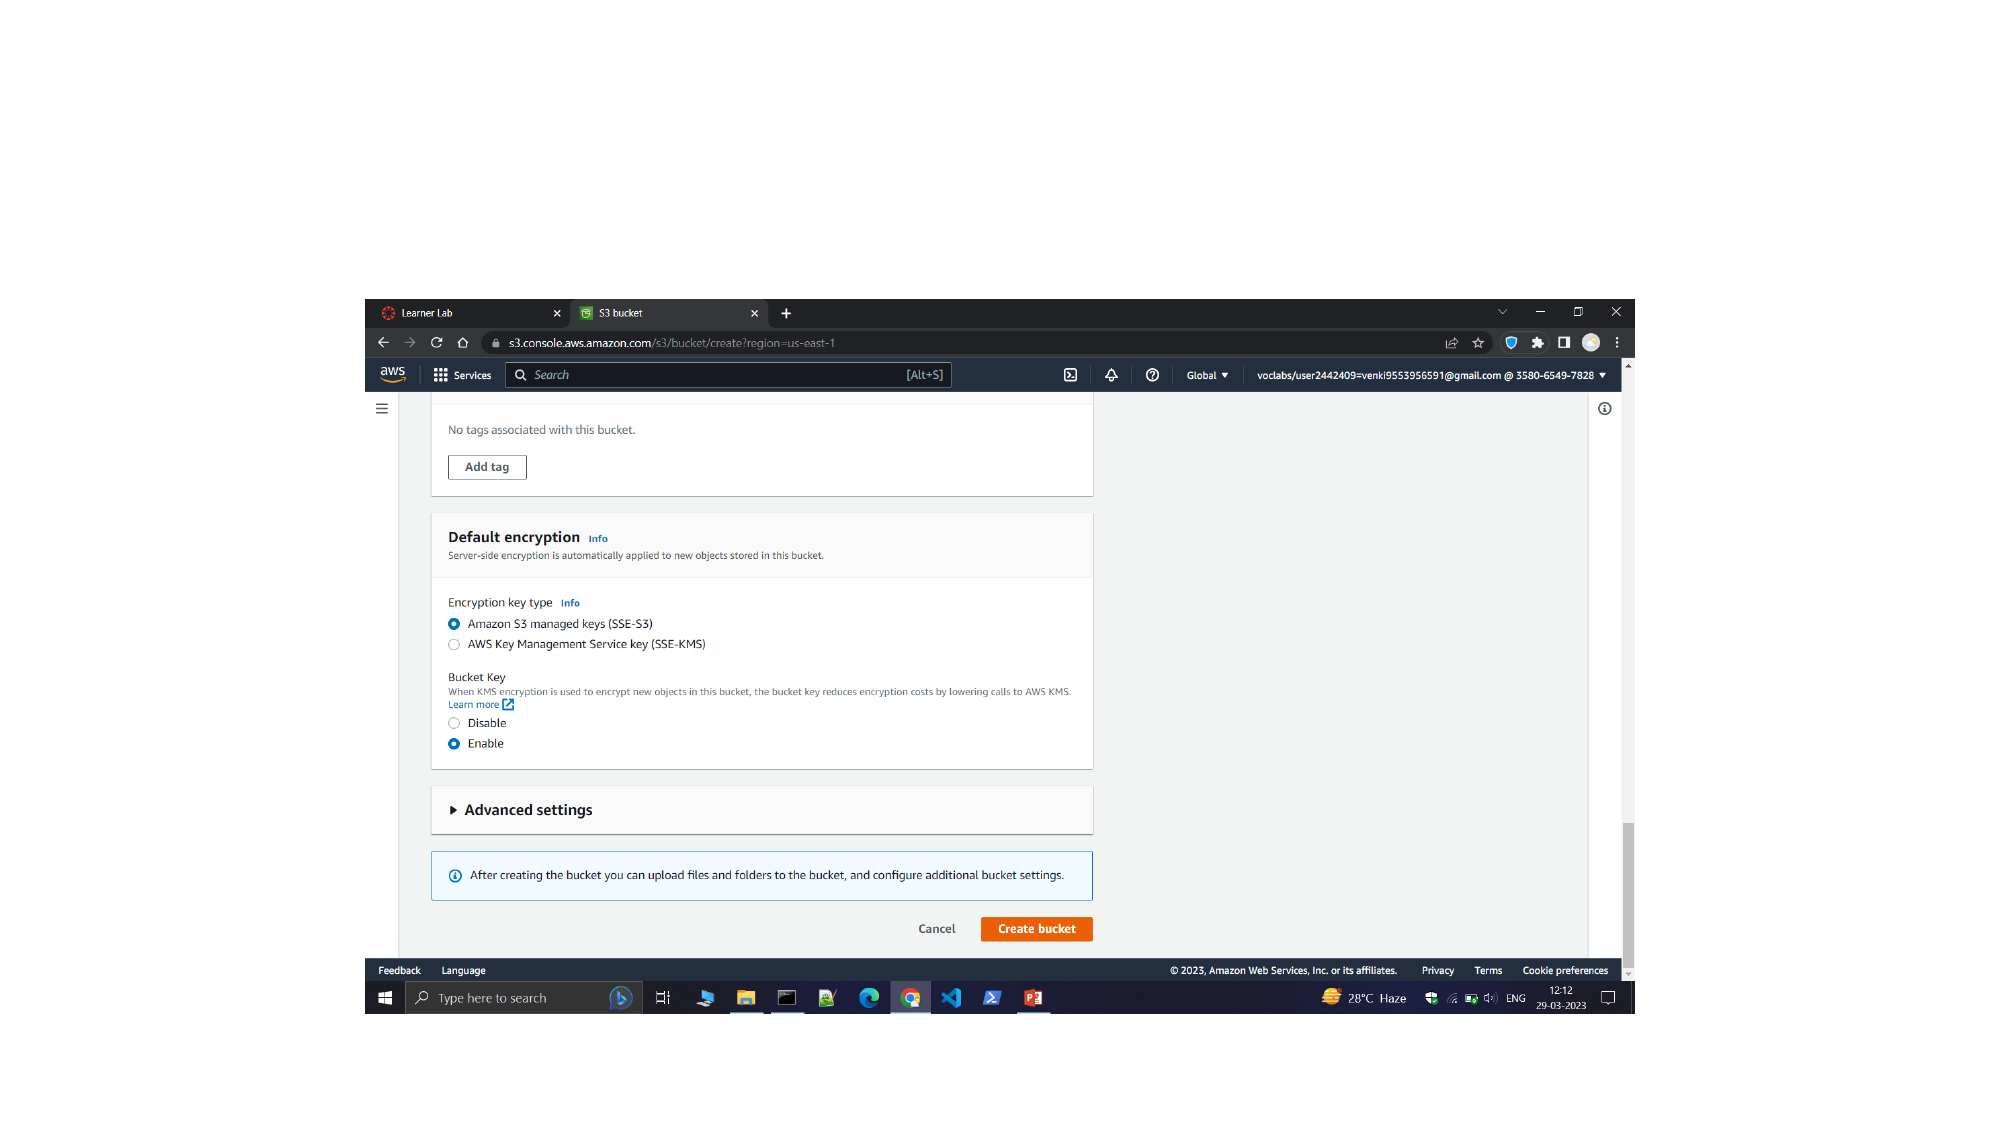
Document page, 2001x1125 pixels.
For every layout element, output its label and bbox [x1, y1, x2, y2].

list [365, 299, 1635, 1014]
